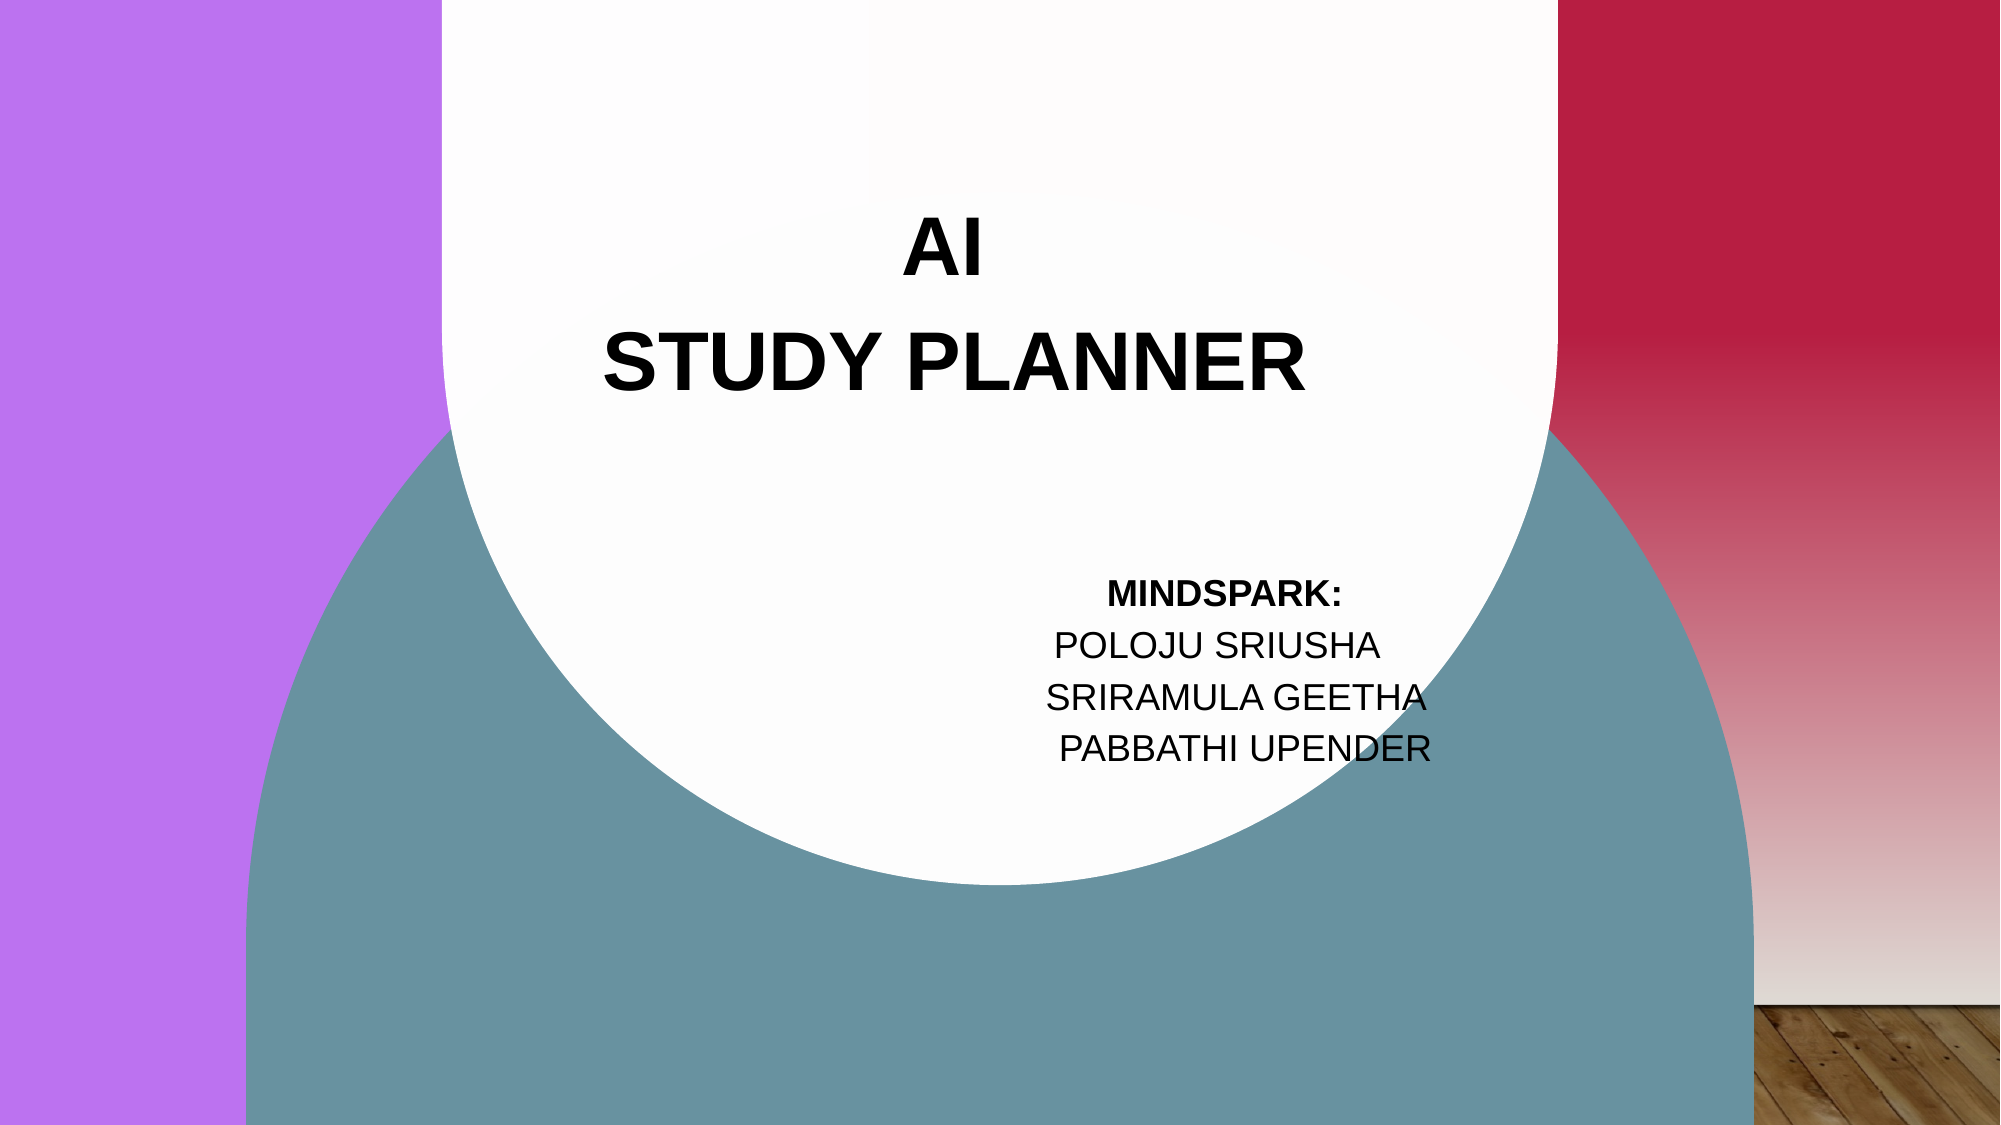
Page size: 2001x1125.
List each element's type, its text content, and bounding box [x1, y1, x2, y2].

title AI Study Planner mindspark: Poloju Sriusha Sriramula Geetha Pabbathi Upender [38, 0, 1849, 1075]
picture [1754, 1005, 2000, 1125]
